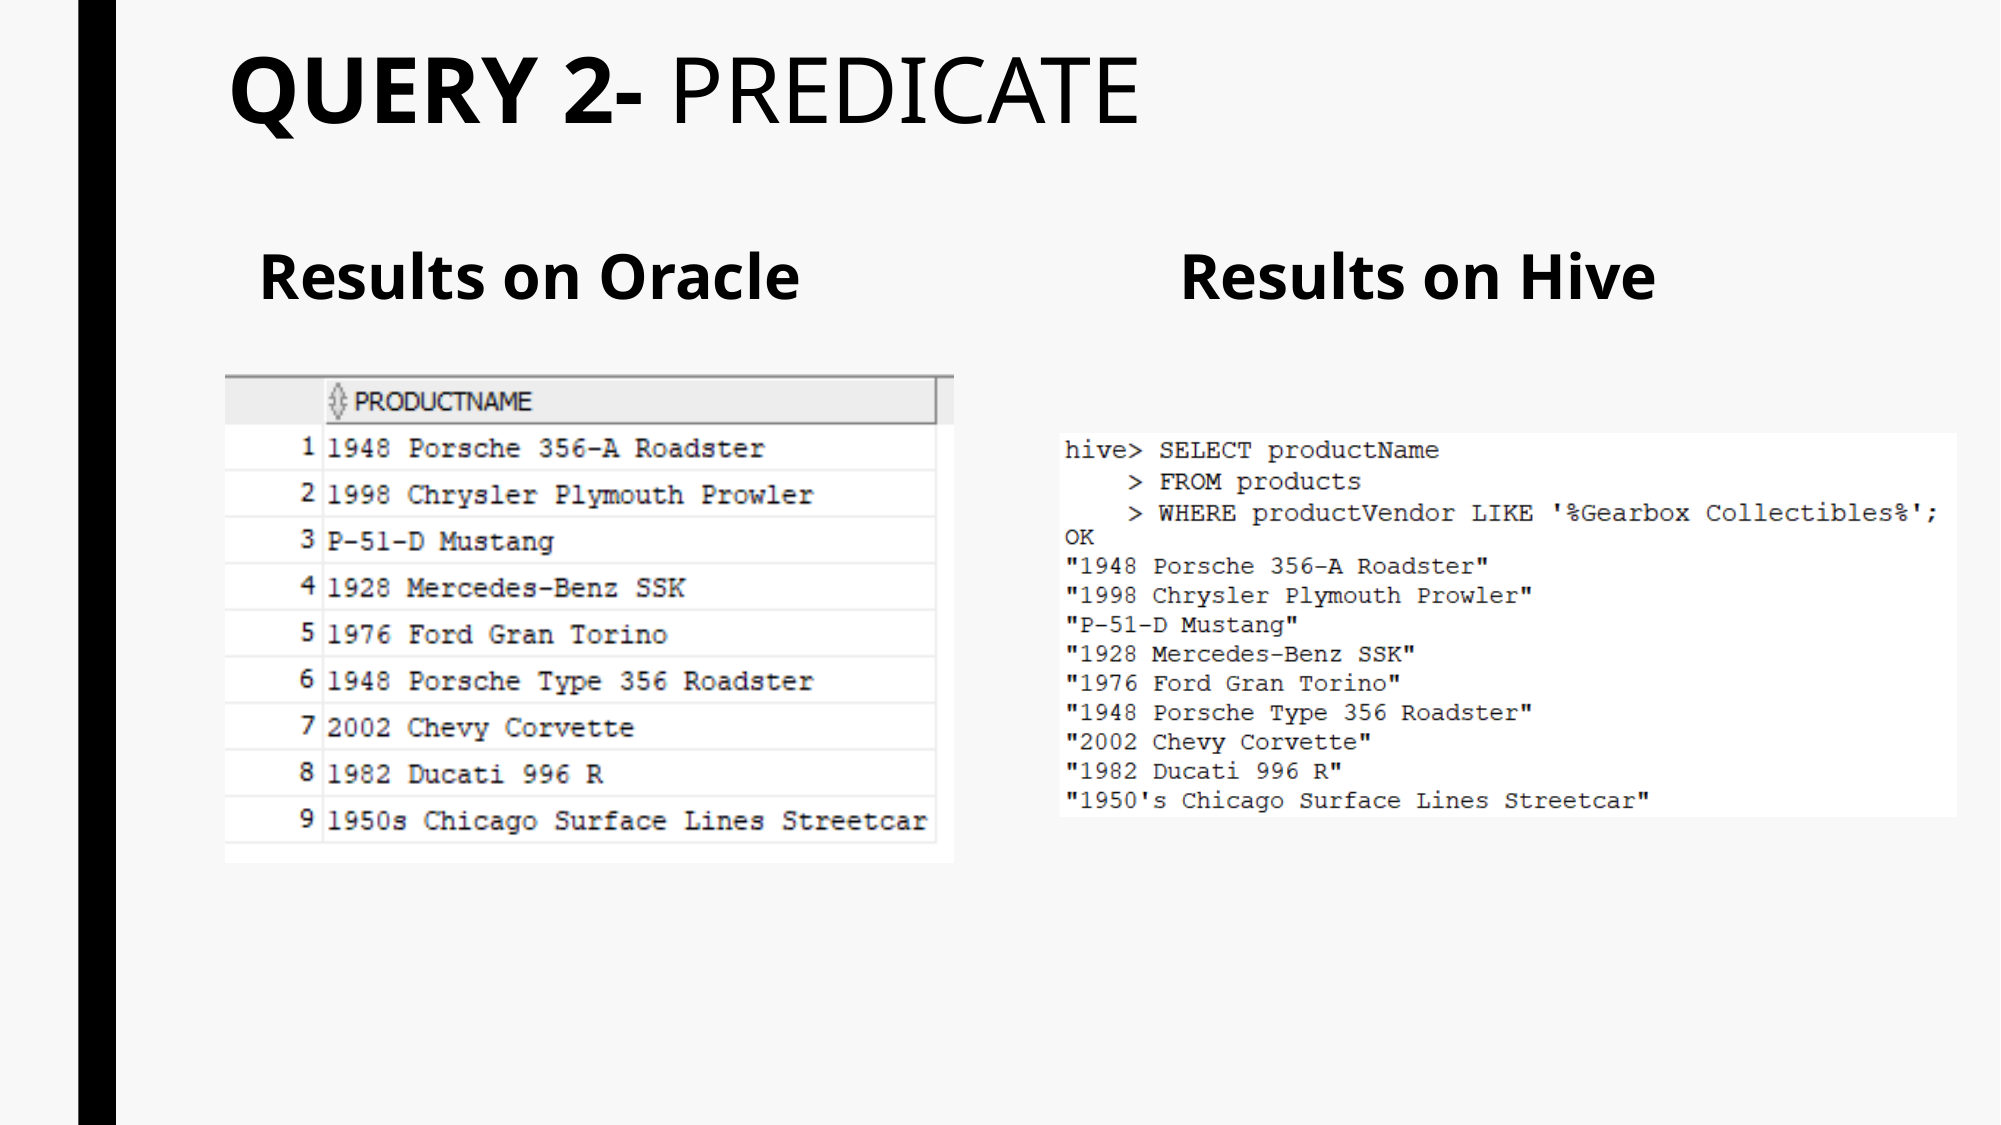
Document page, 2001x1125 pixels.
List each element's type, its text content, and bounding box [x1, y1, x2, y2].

list Results on Oracle [243, 237, 973, 320]
title QUERY 2- PREDICATE [212, 38, 1788, 225]
picture [1059, 433, 1958, 817]
picture [224, 374, 955, 863]
list Results on Hive [1164, 237, 1740, 320]
